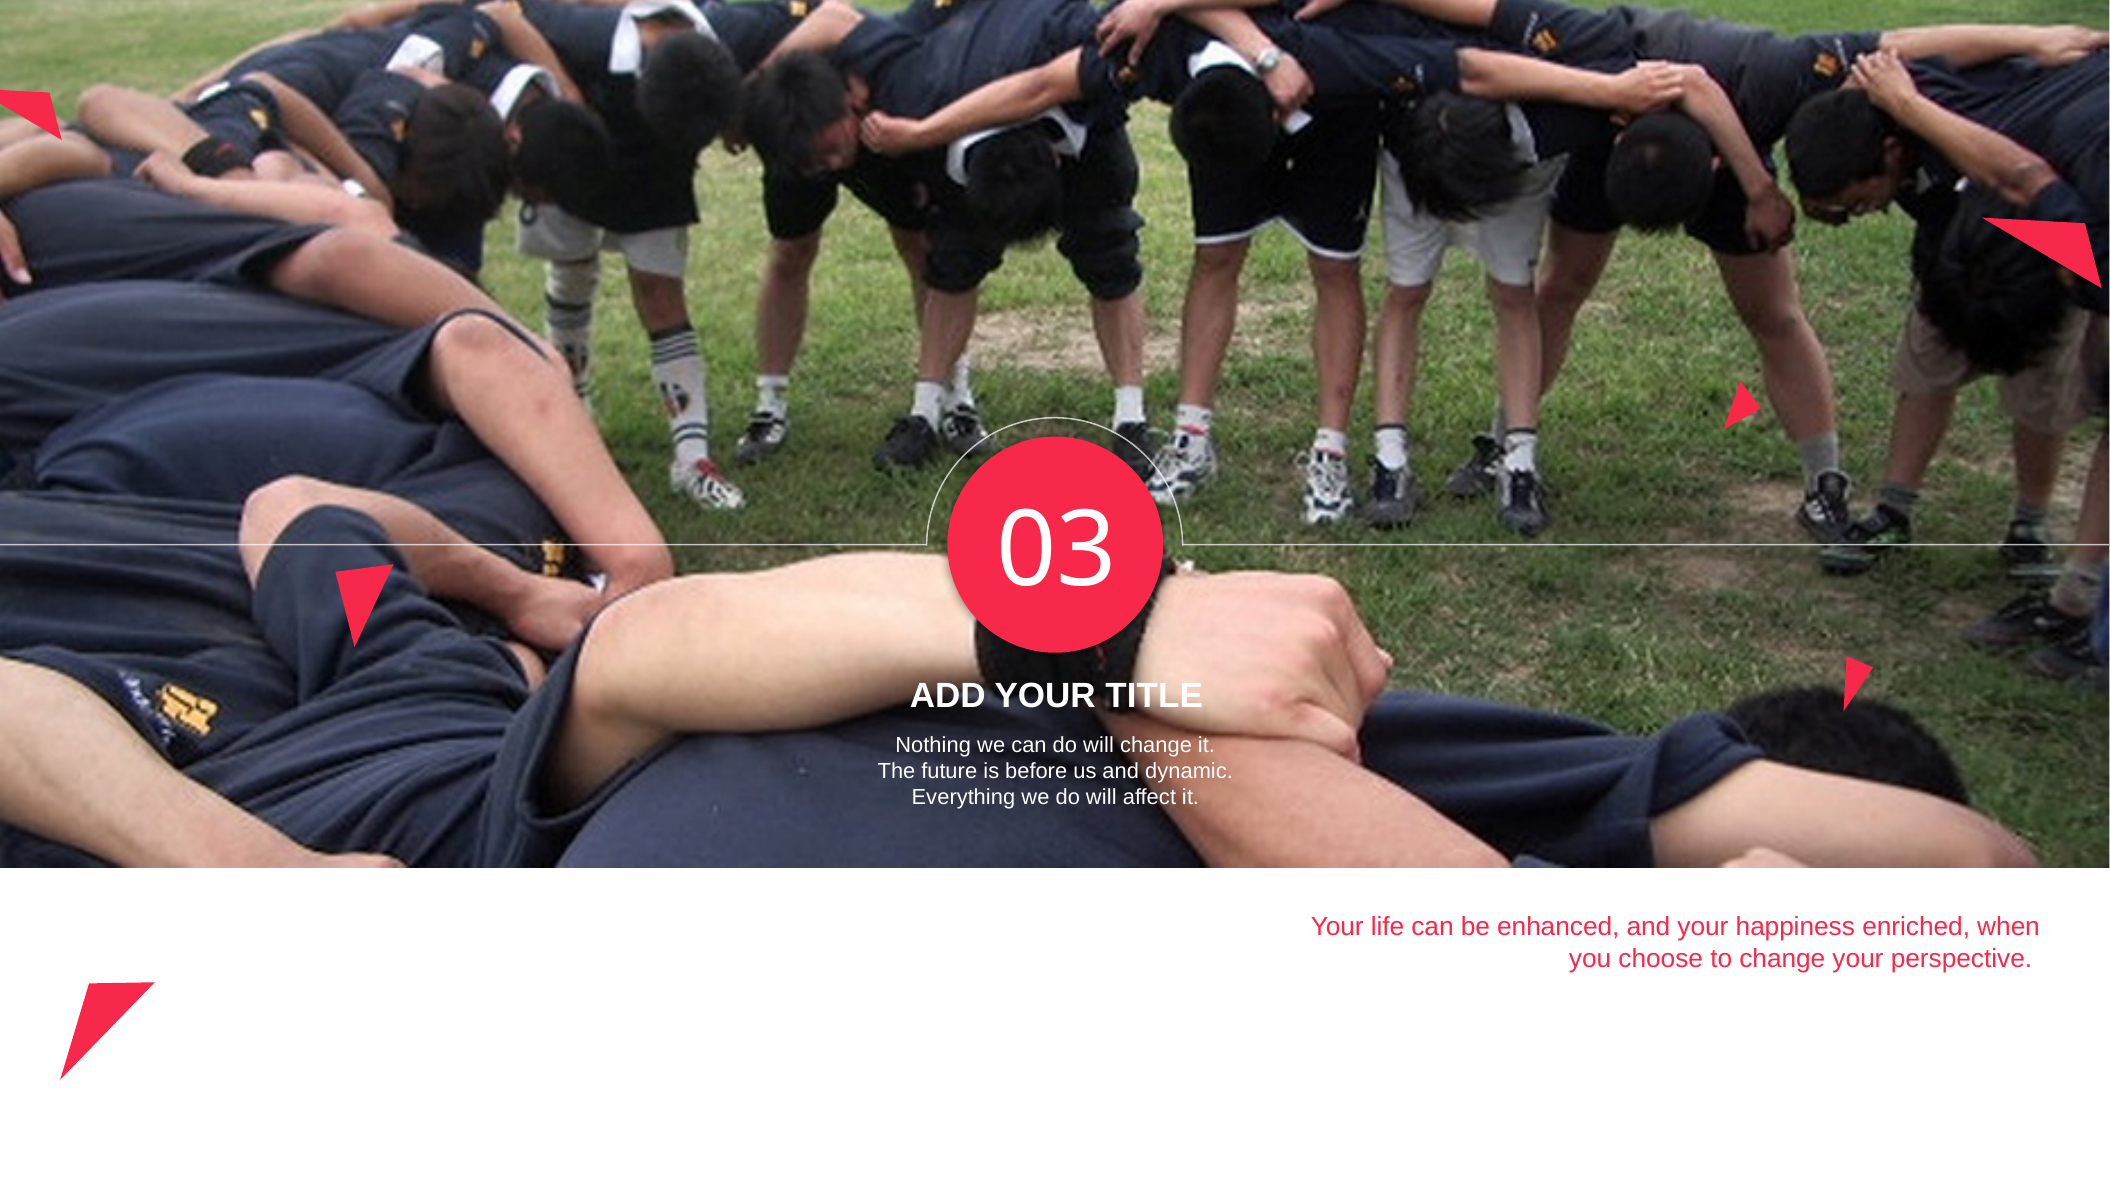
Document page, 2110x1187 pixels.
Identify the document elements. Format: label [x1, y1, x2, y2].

text_box [0, 0, 2110, 82]
text_box [0, 674, 2110, 1083]
text_box [0, 82, 2110, 417]
text_box [947, 436, 1164, 653]
text_box [860, 665, 1253, 818]
text_box [0, 417, 2110, 674]
